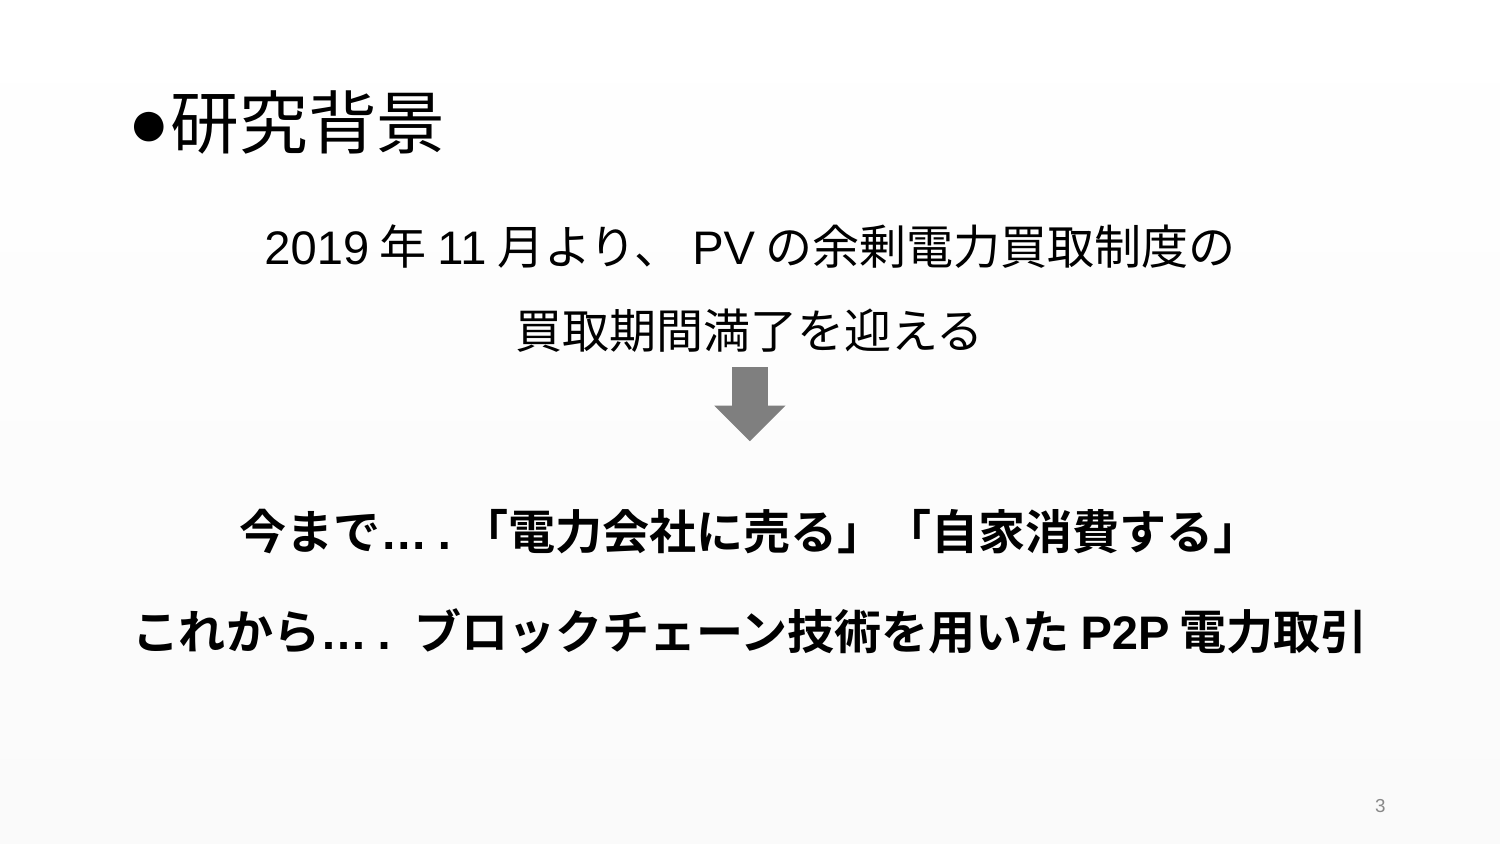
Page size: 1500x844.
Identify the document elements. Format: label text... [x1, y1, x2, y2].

slide_number 3 [1059, 782, 1397, 827]
text_box [714, 367, 786, 442]
title 研究背景 [103, 44, 1397, 183]
list 2019年11月より、PVの余剰電力買取制度の 買取期間満了を迎える 今まで….「電力会社に売る」「自家消費する」 これから…. ブロックチェーン技術を用いたP2P電力取引 [103, 183, 1397, 719]
